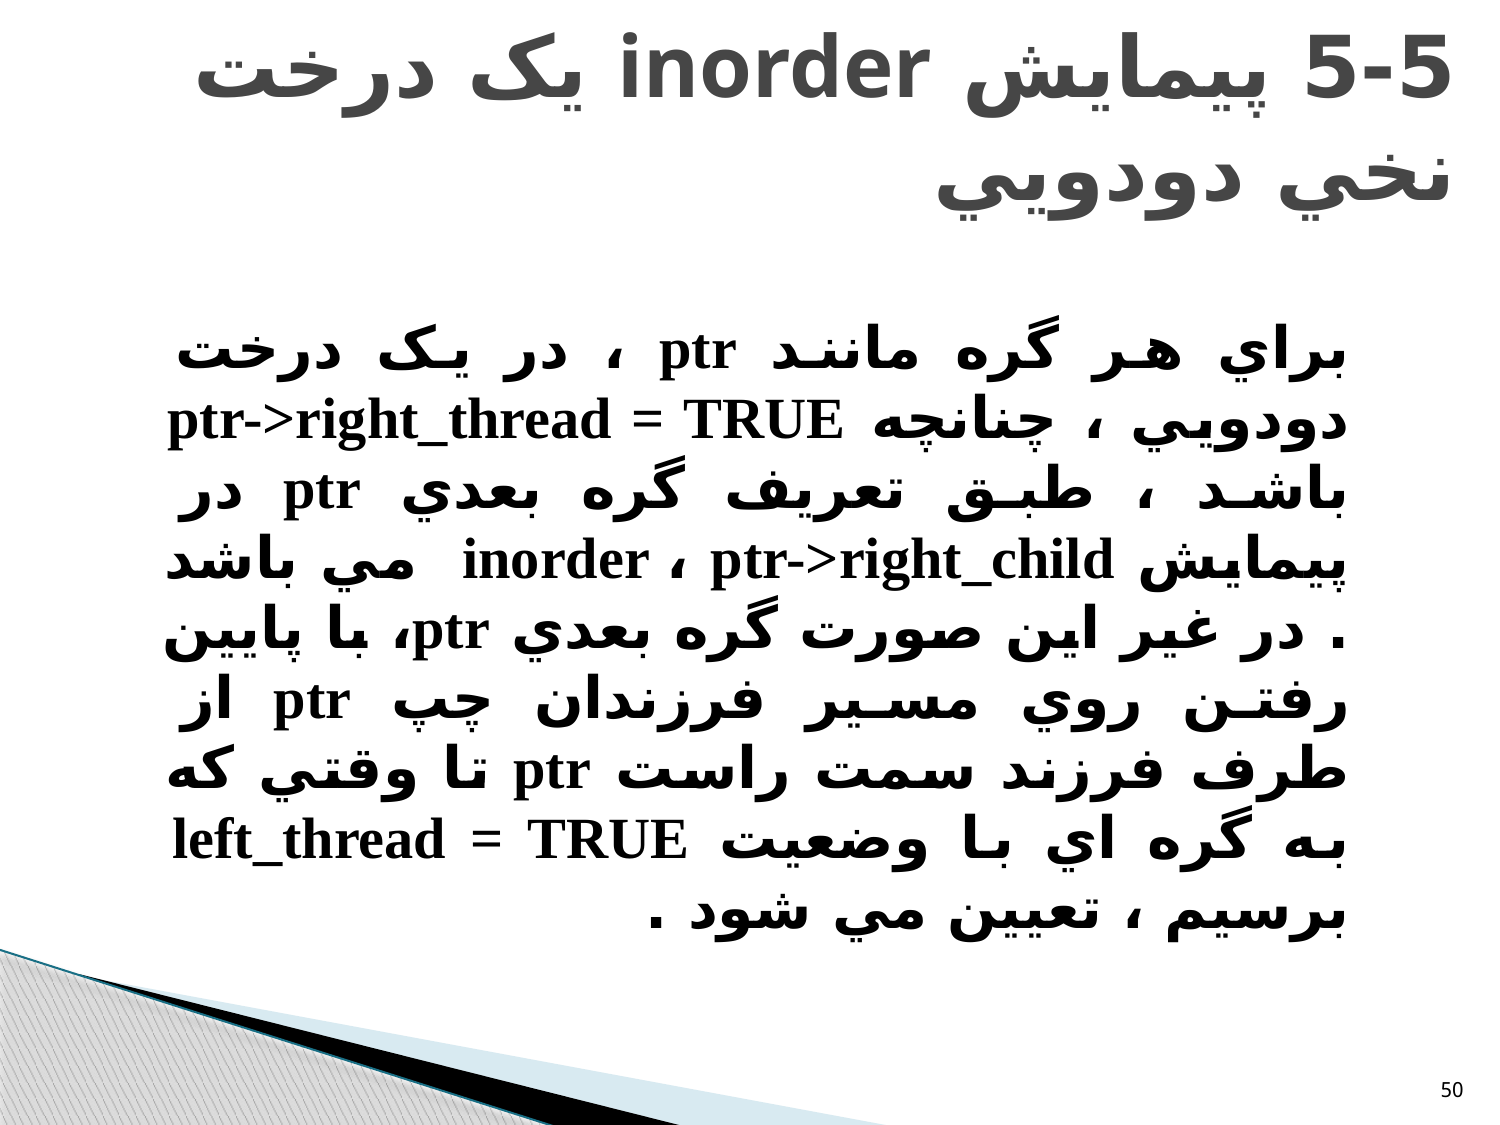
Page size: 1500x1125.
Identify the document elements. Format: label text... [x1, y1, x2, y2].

text_box براي هر گره مانند ptr ، در يک درخت دودويي ، چنانچه ptr->right_thread = TRUE باشد ، طبق تعريف گره بعدي ptr در پيمايش inorder ، ptr->right_child مي باشد . در غير اين صورت گره بعدي ptr، با پايين رفتن روي مسير فرزندان چپ ptr از طرف فرزند سمت راست ptr تا وقتي که به گره اي با وضعيت left_thread = TRUE برسيم ، تعيين مي شود . [147, 302, 1365, 948]
title 5-5 پيمايش inorder يک درخت نخي دودويي [29, 45, 1471, 185]
slide_number 50 [1418, 1051, 1479, 1112]
